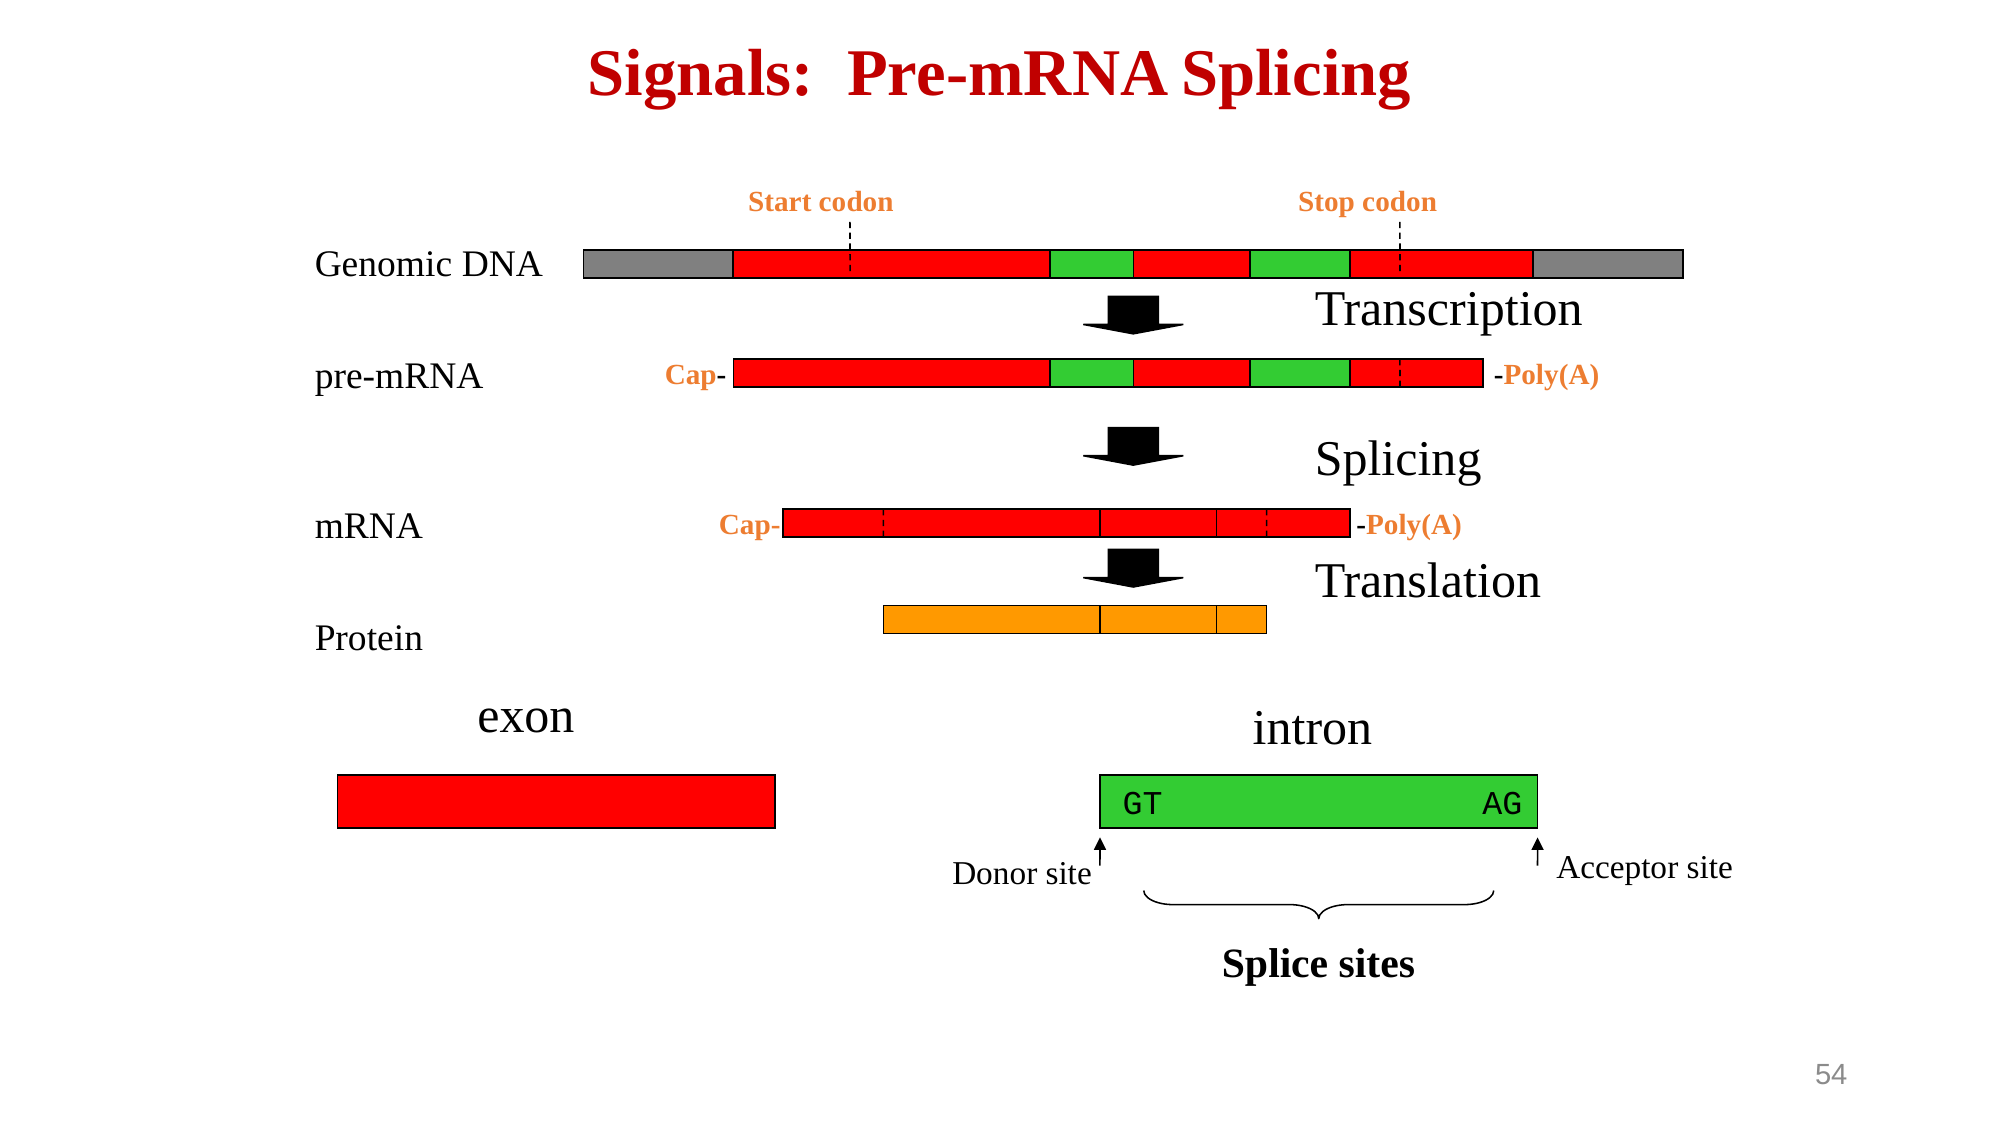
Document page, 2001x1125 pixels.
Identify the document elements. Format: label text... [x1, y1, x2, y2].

slide_number 54 [1412, 1042, 1863, 1103]
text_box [299, 174, 1684, 666]
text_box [337, 674, 1750, 994]
text_box Signals: Pre-mRNA Splicing [362, 0, 1638, 163]
